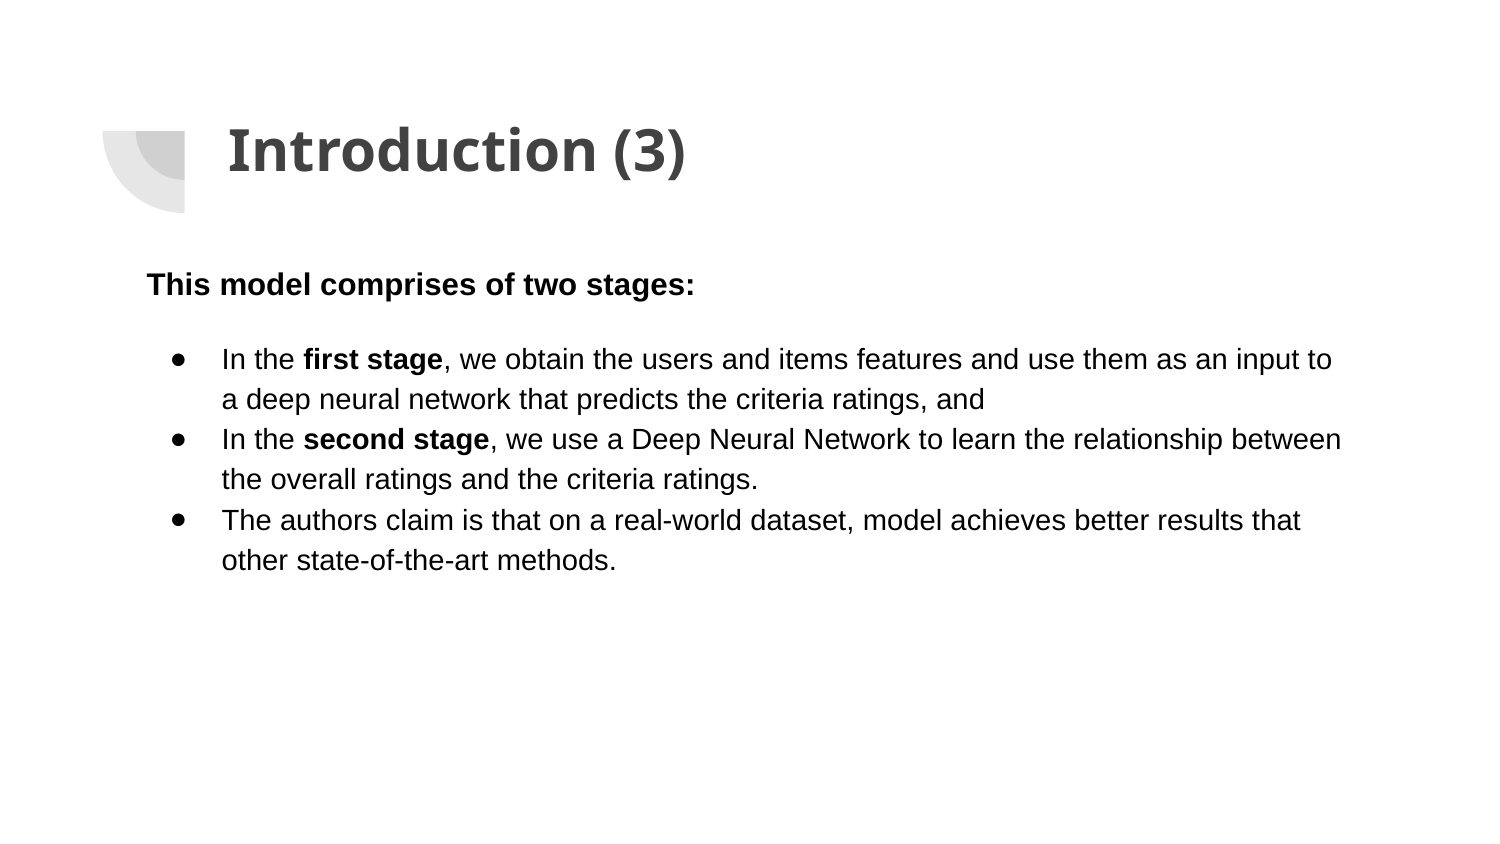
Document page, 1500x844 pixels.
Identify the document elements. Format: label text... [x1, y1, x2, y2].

title Introduction (3) [213, 98, 1368, 231]
list This model comprises of two stages: In the first stage, we obtain the users and items features and use them as an input to a deep neural network that predicts the criteria ratings, and In the second stage, we use a Deep Neural Network to learn the relationship between the overall ratings and the criteria ratings. The authors claim is that on a real-world dataset, model achieves better results that other state-of-the-art methods. [131, 243, 1368, 744]
